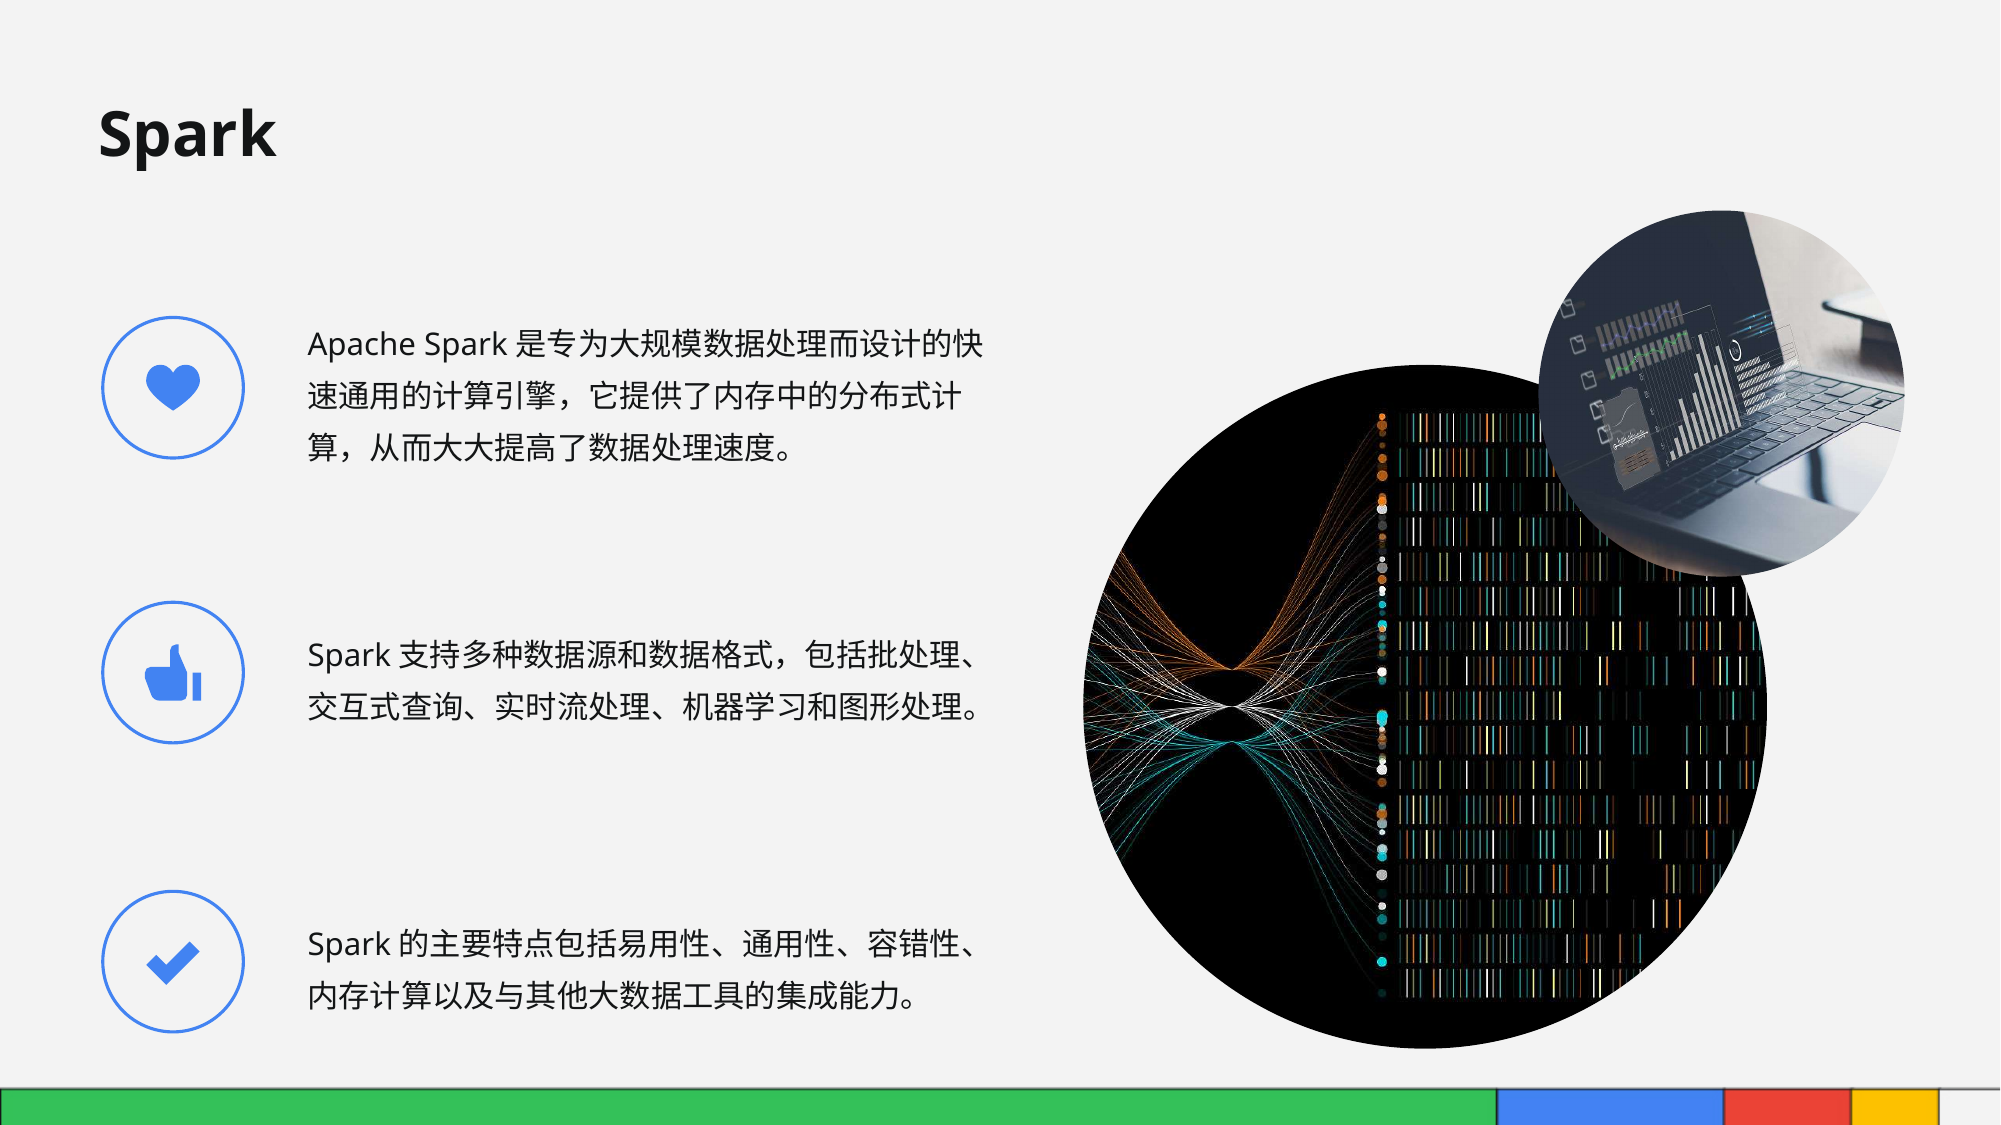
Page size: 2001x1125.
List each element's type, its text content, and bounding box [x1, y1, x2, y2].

text_box [102, 317, 244, 459]
text_box [192, 672, 202, 701]
picture [0, 0, 2001, 1125]
text_box [146, 364, 200, 411]
text_box Spark支持多种数据源和数据格式，包括批处理、交互式查询、实时流处理、机器学习和图形处理。 [288, 577, 1010, 768]
text_box Spark [78, 43, 1922, 189]
text_box [102, 602, 244, 743]
text_box [146, 941, 200, 985]
text_box [102, 891, 244, 1032]
text_box Apache Spark是专为大规模数据处理而设计的快速通用的计算引擎，它提供了内存中的分布式计算，从而大大提高了数据处理速度。 [288, 291, 1010, 485]
text_box Spark的主要特点包括易用性、通用性、容错性、内存计算以及与其他大数据工具的集成能力。 [288, 865, 1010, 1059]
text_box [144, 644, 188, 701]
